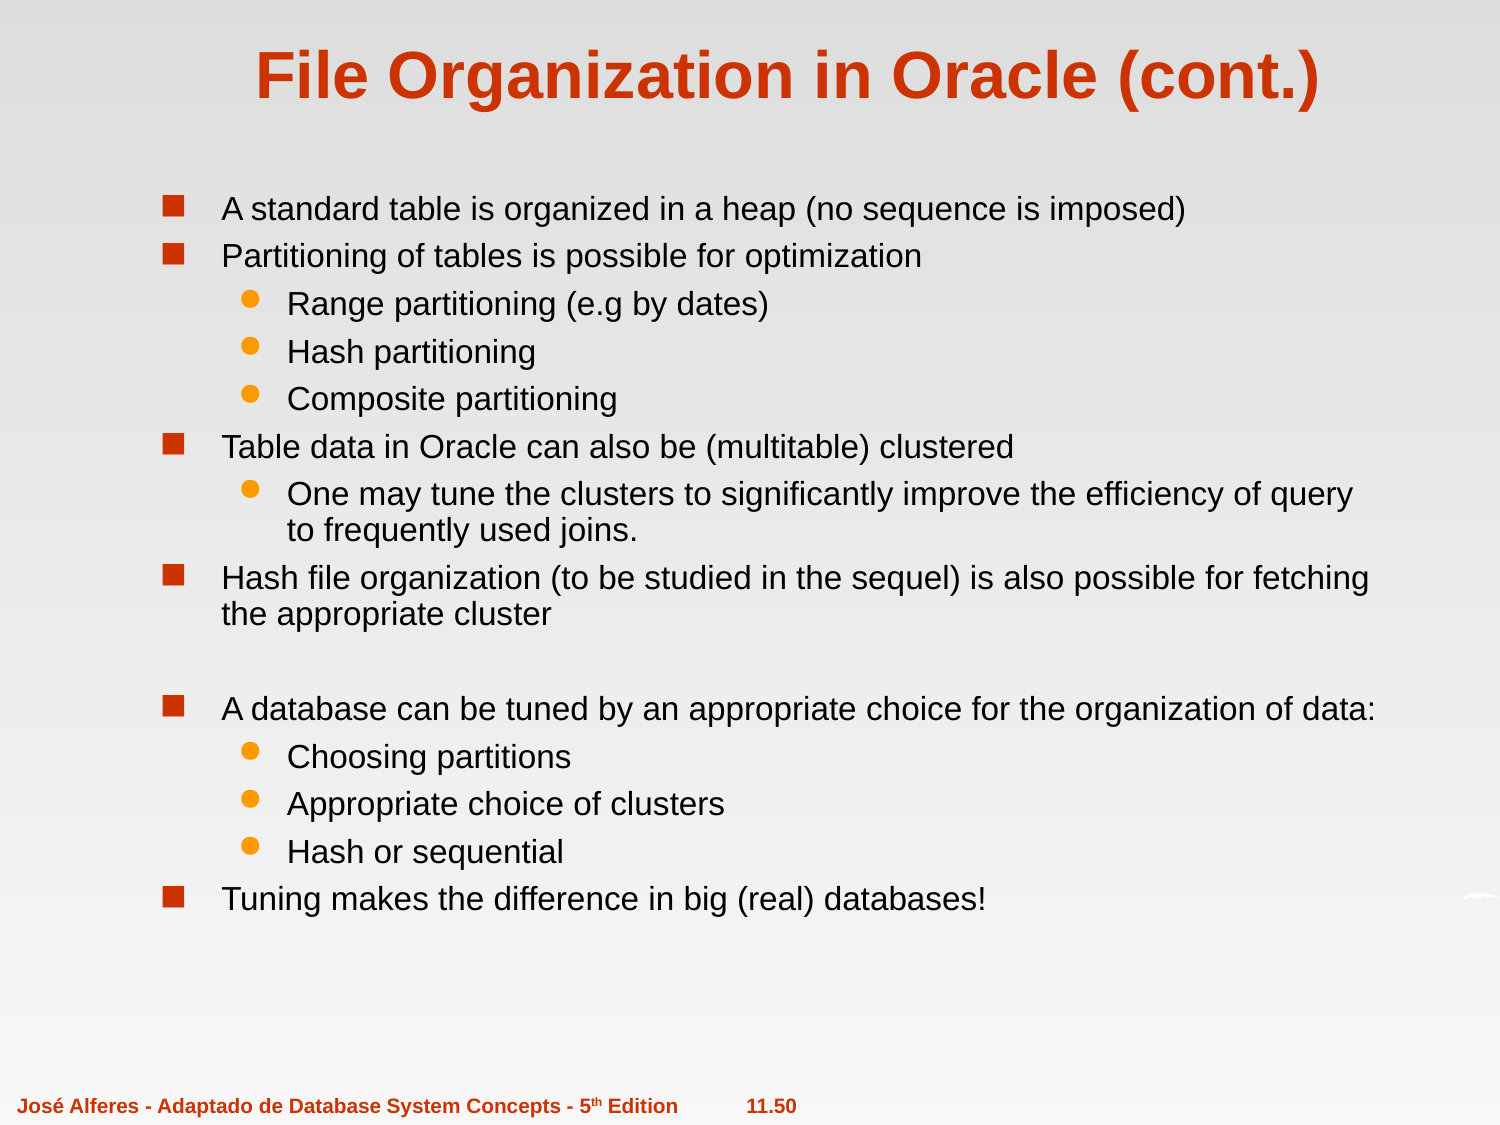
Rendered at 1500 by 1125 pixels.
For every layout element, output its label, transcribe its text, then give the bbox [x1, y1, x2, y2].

list A standard table is organized in a heap (no sequence is imposed) Partitioning of tables is possible for optimization Range partitioning (e.g by dates) Hash partitioning Composite partitioning Table data in Oracle can also be (multitable) clustered One may tune the clusters to significantly improve the efficiency of query to frequently used joins. Hash file organization (to be studied in the sequel) is also possible for fetching the appropriate cluster A database can be tuned by an appropriate choice for the organization of data: Choosing partitions Appropriate choice of clusters Hash or sequential Tuning makes the difference in big (real) databases! [149, 183, 1407, 989]
title File Organization in Oracle (cont.) [125, 18, 1452, 120]
